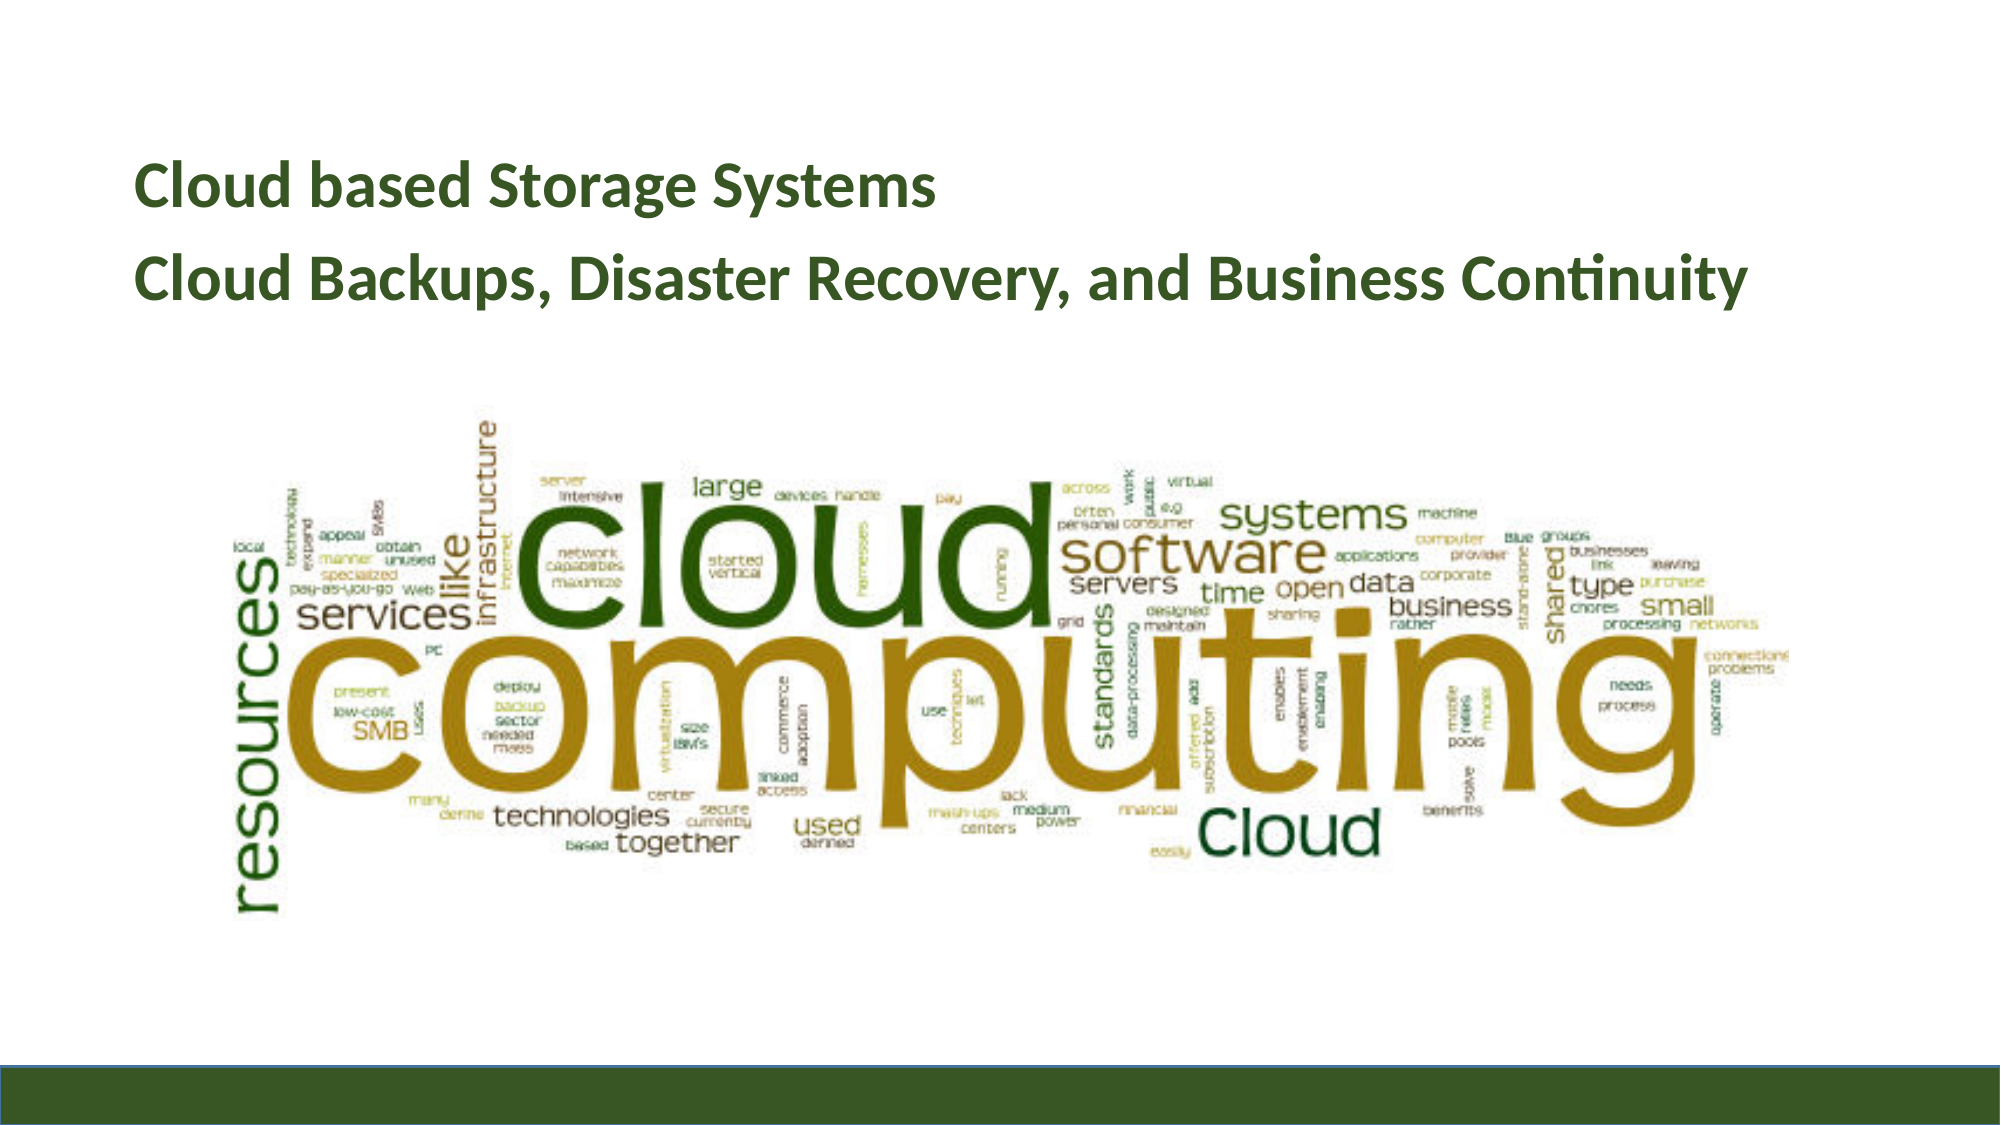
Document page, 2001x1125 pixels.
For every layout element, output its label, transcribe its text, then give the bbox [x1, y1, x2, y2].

picture [232, 405, 1789, 921]
text_box [0, 1065, 2000, 1125]
subtitle Cloud based Storage Systems Cloud Backups, Disaster Recovery, and Business Continuity [119, 142, 1868, 375]
